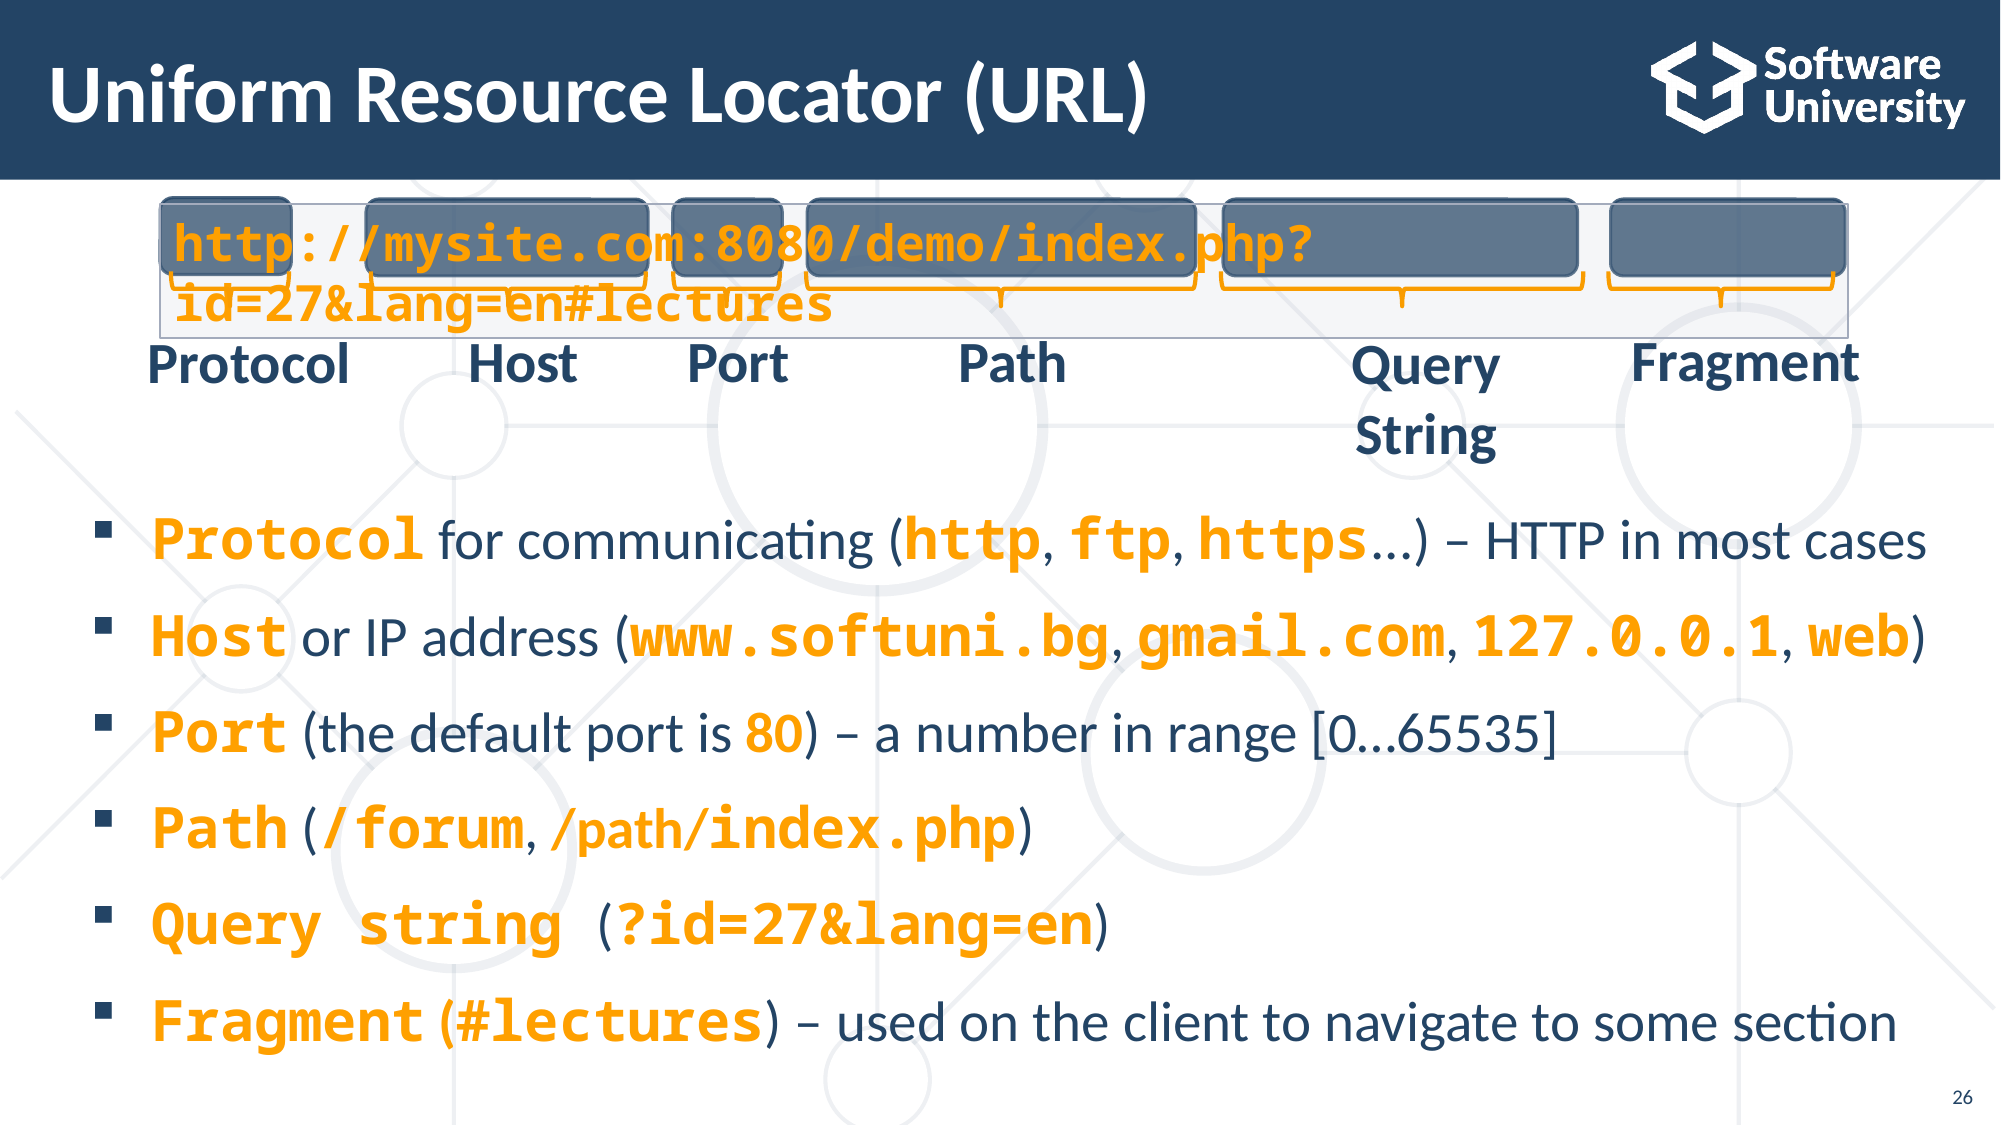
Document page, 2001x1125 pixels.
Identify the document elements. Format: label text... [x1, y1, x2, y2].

text_box [170, 271, 290, 307]
text_box Protocol for communicating (http, ftp, https...) – HTTP in most cases Host or IP address (www.softuni.bg, gmail.com, 127.0.0.1, web) Port (the default port is 80) – a number in range [0…65535] Path (/forum, /path/index.php) Query string (?id=27&lang=en) Fragment (#lectures) – used on the client to navigate to some section [0, 492, 1950, 1072]
text_box Port [666, 316, 811, 402]
text_box [1224, 196, 1577, 203]
text_box [1607, 271, 1835, 307]
slide_number 26 [1927, 1067, 1989, 1117]
text_box Query String [1271, 318, 1581, 474]
text_box Host [437, 316, 611, 402]
text_box [1611, 196, 1845, 203]
text_box [157, 195, 292, 270]
text_box http://mysite.com:8080/demo/index.php?id=27&lang=en#lectures [160, 203, 1848, 339]
text_box [808, 196, 1195, 203]
text_box [370, 271, 647, 307]
text_box Protocol [127, 317, 371, 403]
text_box [366, 196, 648, 203]
text_box Path [941, 316, 1086, 402]
text_box [1220, 271, 1585, 307]
picture [1651, 41, 1966, 134]
text_box Fragment [1581, 315, 1911, 401]
text_box [673, 196, 782, 203]
text_box [805, 271, 1197, 307]
text_box [672, 271, 781, 307]
title Uniform Resource Locator (URL) [31, 16, 1625, 162]
